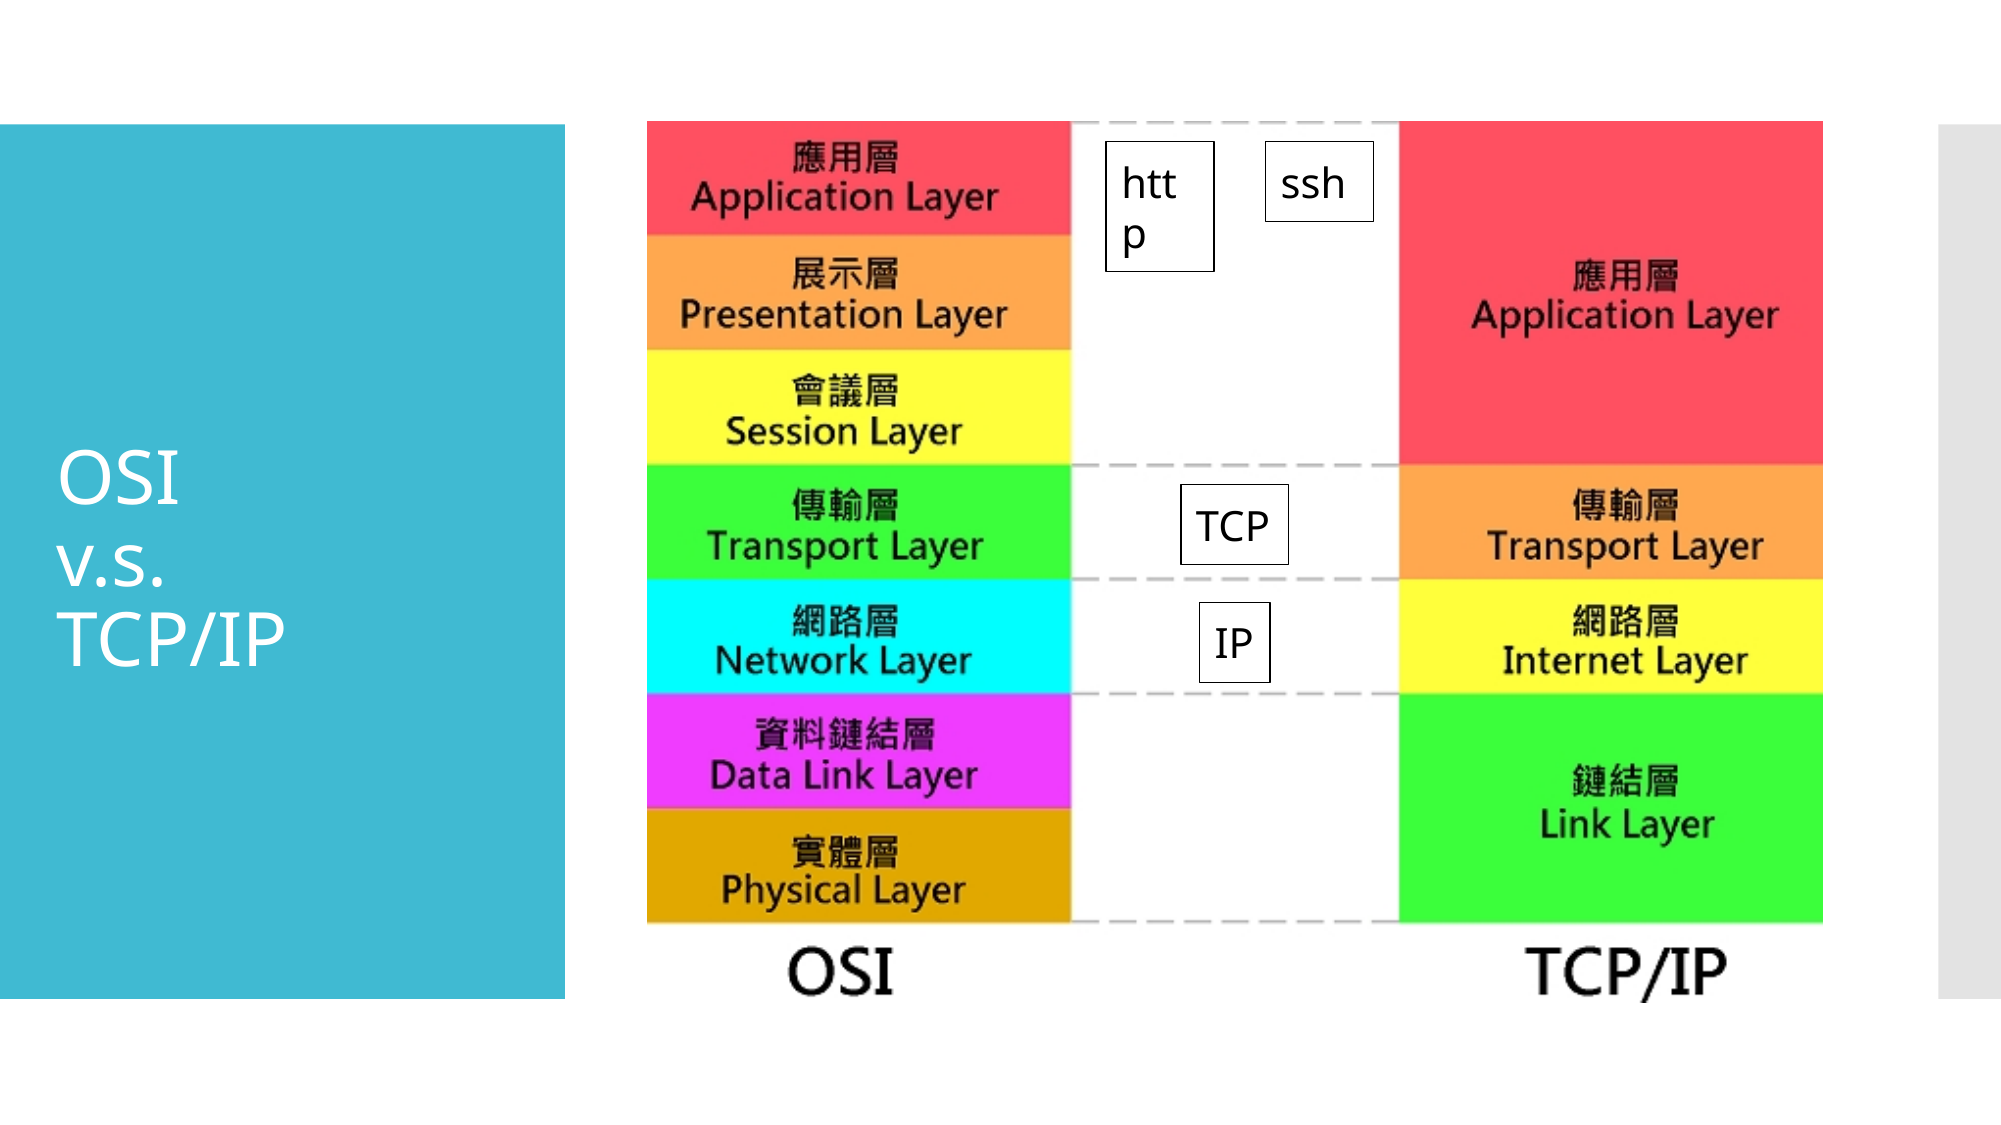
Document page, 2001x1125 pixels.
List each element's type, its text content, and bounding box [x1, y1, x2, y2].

picture [646, 120, 1823, 1003]
title OSI v.s. TCP/IP [41, 184, 526, 940]
